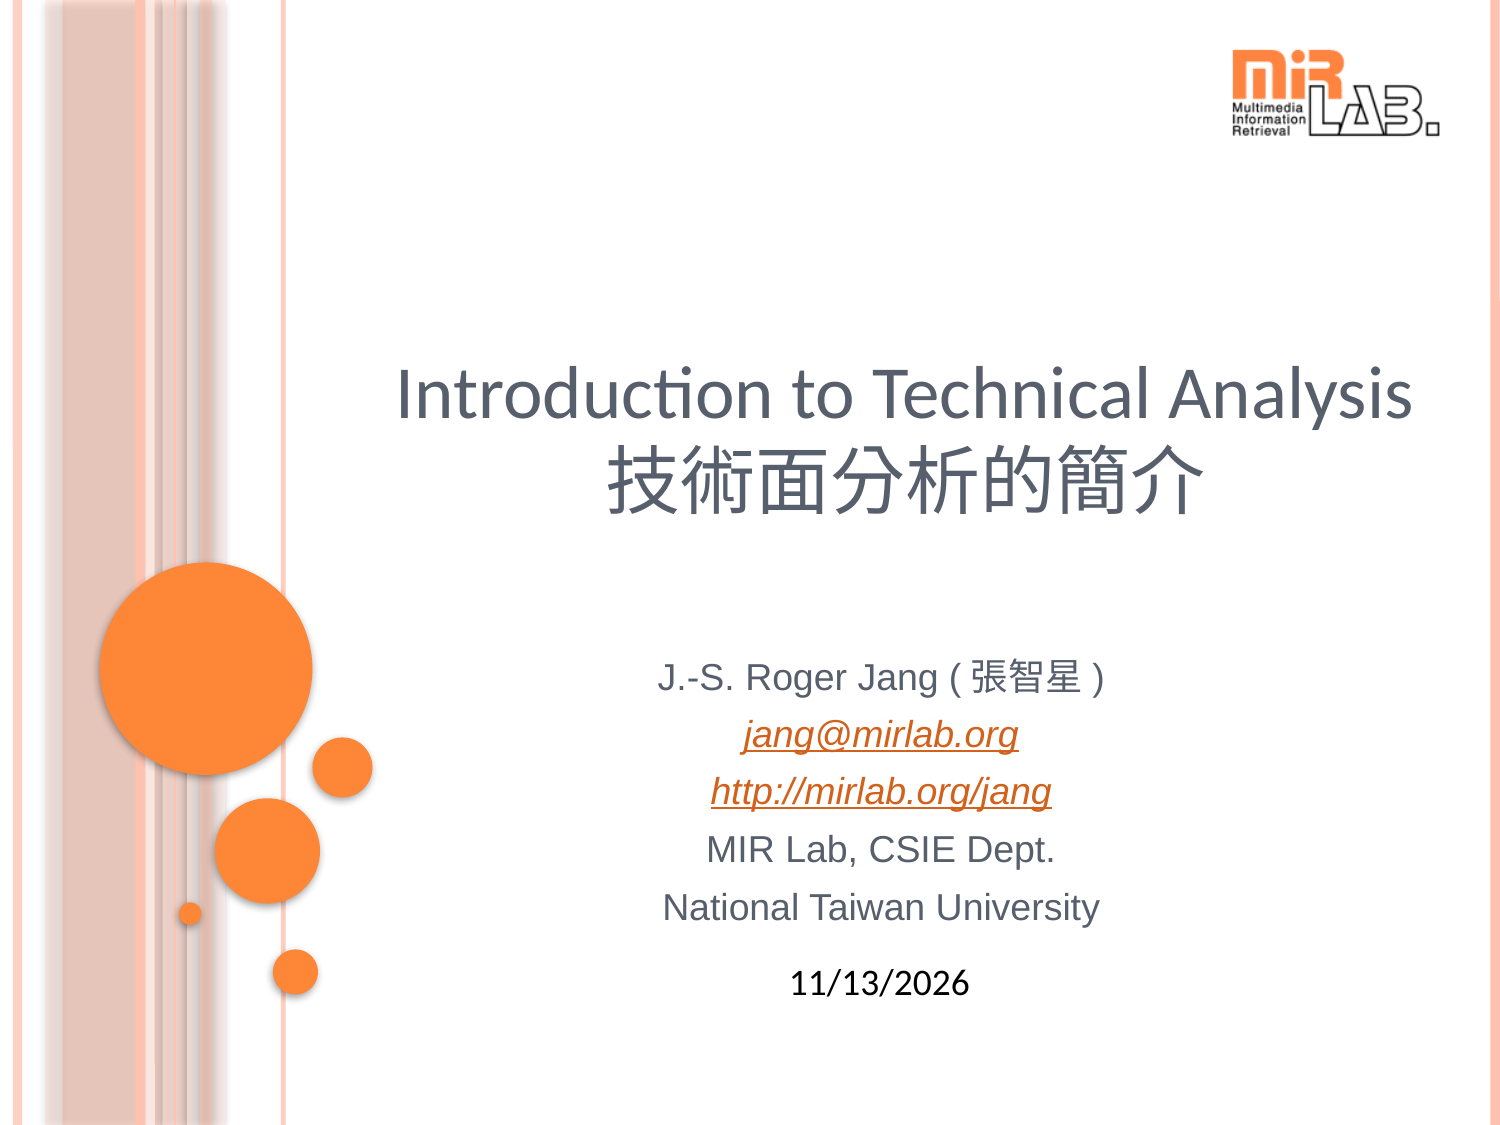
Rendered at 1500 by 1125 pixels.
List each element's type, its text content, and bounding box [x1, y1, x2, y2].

title Introduction to Technical Analysis 技術面分析的簡介 [375, 219, 1436, 531]
picture [1228, 45, 1442, 141]
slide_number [772, 950, 987, 1125]
subtitle J.-S. Roger Jang (張智星) jang@mirlab.org http://mirlab.org/jang MIR Lab, CSIE Dept. National Taiwan University [375, 645, 1388, 965]
